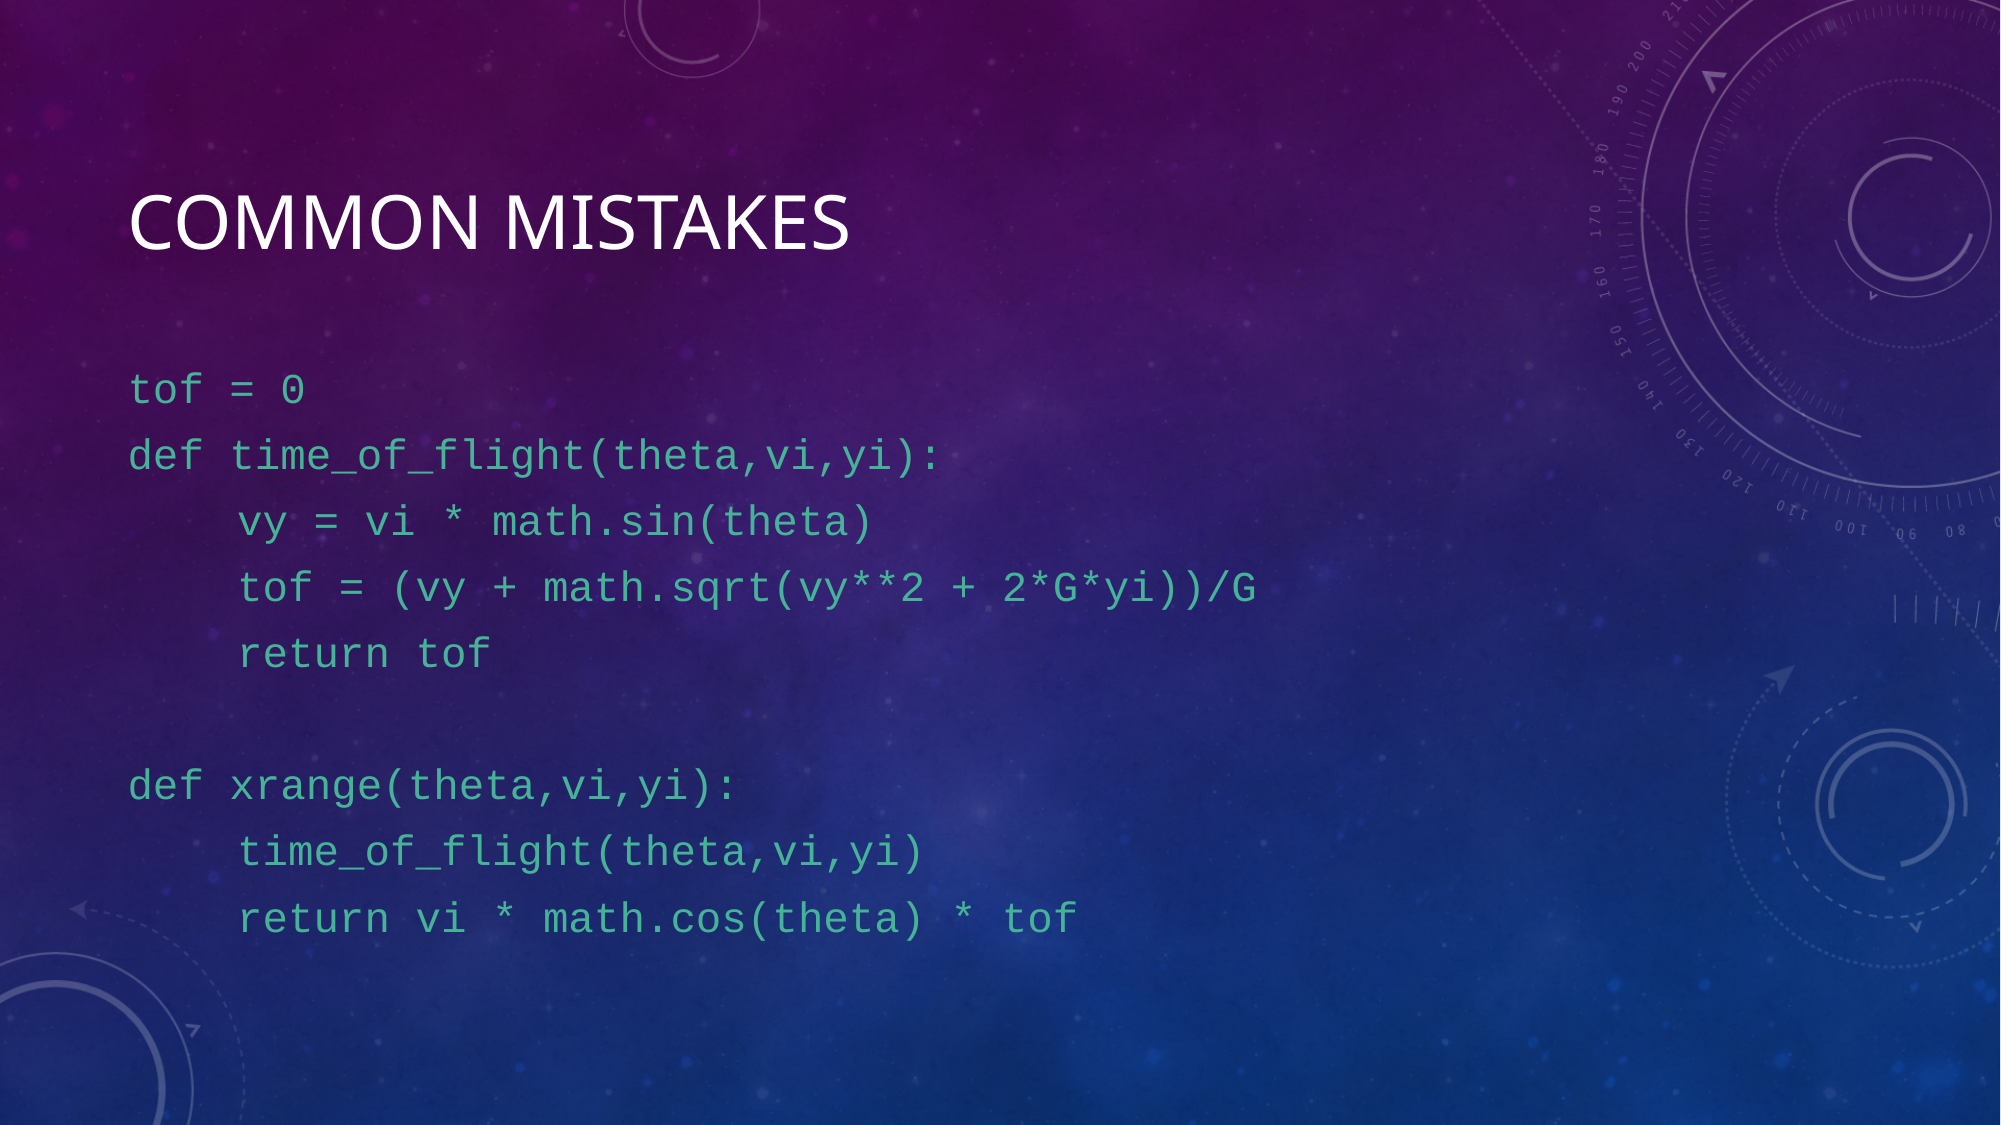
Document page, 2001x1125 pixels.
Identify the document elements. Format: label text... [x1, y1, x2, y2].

list tof = 0 def time_of_flight(theta,vi,yi): vy = vi * math.sin(theta) tof = (vy + math.sqrt(vy**2 + 2*G*yi))/G return tof def xrange(theta,vi,yi): time_of_flight(theta,vi,yi) return vi * math.cos(theta) * tof [112, 351, 1775, 950]
title Common Mistakes [112, 99, 1775, 339]
picture [0, 0, 2001, 1125]
